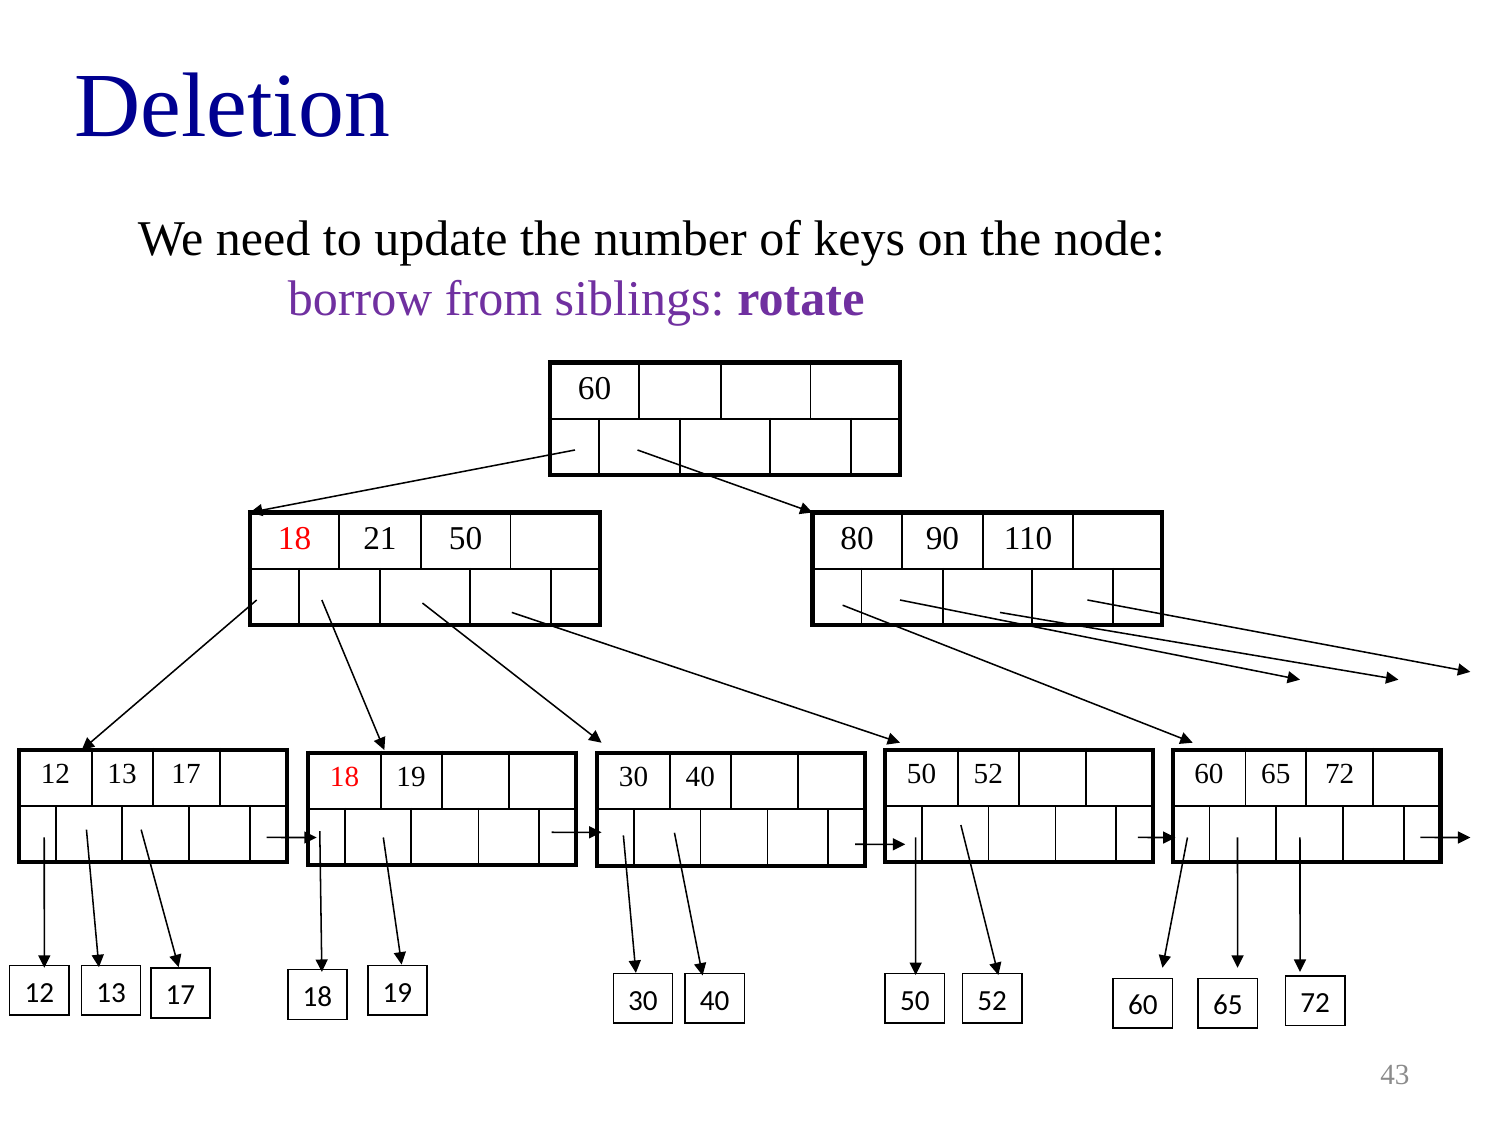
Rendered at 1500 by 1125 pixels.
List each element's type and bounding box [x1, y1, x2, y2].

text_box [266, 831, 306, 844]
text_box [367, 867, 428, 1016]
table_cell [1405, 807, 1438, 860]
table_header [903, 515, 982, 568]
text_box [637, 449, 813, 515]
table_header [1374, 752, 1438, 805]
table_cell [552, 420, 598, 473]
table_header [984, 515, 1072, 568]
text_box [960, 824, 1022, 1023]
table_cell [944, 570, 1031, 623]
table_cell [251, 807, 285, 860]
table_cell [1114, 606, 1160, 623]
table_cell [681, 467, 698, 473]
text_box [1285, 975, 1345, 1026]
text_box [321, 599, 386, 751]
table_header [552, 365, 638, 418]
table_cell [1277, 807, 1342, 860]
table_header [1074, 515, 1160, 568]
table_cell [1056, 807, 1115, 860]
table_cell [1033, 570, 1112, 623]
text_box [511, 612, 901, 745]
table_header [340, 515, 420, 568]
table_cell [862, 570, 942, 623]
table_cell [123, 807, 188, 860]
table_header [671, 755, 730, 808]
table_cell [300, 570, 379, 623]
table_header [154, 752, 219, 805]
table_cell [479, 810, 538, 863]
table_header [1307, 752, 1372, 805]
table_cell [552, 570, 598, 623]
table_header [252, 515, 338, 568]
table_header [382, 755, 441, 808]
table_cell [1210, 807, 1275, 860]
table_header [221, 752, 285, 805]
table_cell [1175, 807, 1209, 860]
table_header [799, 755, 863, 808]
text_box [1113, 978, 1173, 1029]
table_cell [381, 570, 469, 623]
table_cell [815, 570, 861, 623]
table_cell [923, 807, 988, 860]
table_cell [1033, 619, 1055, 623]
slide_number [1074, 1042, 1425, 1103]
table_cell [412, 810, 478, 863]
table_cell [252, 570, 298, 623]
table_cell [852, 420, 898, 473]
table_cell [346, 810, 410, 863]
table_header [1087, 752, 1151, 805]
table_cell [1117, 807, 1151, 860]
text_box [842, 605, 1193, 744]
text_box [422, 602, 602, 743]
table_cell [681, 420, 769, 473]
table_cell [768, 810, 827, 864]
table_cell [600, 420, 679, 473]
text_box [1198, 978, 1258, 1029]
table_cell [190, 807, 249, 860]
text_box [999, 612, 1399, 684]
table_header [887, 752, 957, 805]
table_header [21, 752, 91, 805]
text_box [287, 831, 348, 1020]
text_box [1293, 837, 1307, 972]
text_box [1420, 831, 1471, 844]
table_header [599, 755, 669, 808]
title [59, 16, 1410, 183]
table_cell [1344, 807, 1403, 860]
text_box [681, 868, 745, 1023]
table_header [640, 365, 720, 418]
text_box [1137, 831, 1176, 844]
text_box [1231, 837, 1244, 968]
table_cell [599, 810, 633, 864]
table_cell [471, 570, 550, 623]
table_header [422, 515, 510, 568]
text_box [249, 449, 575, 517]
table_header [732, 755, 797, 808]
text_box [867, 838, 906, 851]
table_header [93, 752, 152, 805]
text_box [1087, 599, 1471, 676]
table_header [510, 755, 574, 808]
table_cell [771, 420, 850, 473]
table_cell [829, 810, 863, 864]
table_cell [540, 810, 574, 863]
text_box [1158, 837, 1188, 968]
text_box [81, 599, 257, 751]
table_header [511, 515, 598, 568]
text_box [899, 599, 1300, 684]
text_box [9, 837, 69, 1016]
table_cell [310, 810, 344, 863]
table_cell [887, 807, 921, 860]
table_cell [701, 810, 767, 864]
table_header [815, 515, 901, 568]
table_cell [862, 614, 885, 623]
table_cell [989, 807, 1055, 860]
table_cell [21, 807, 55, 860]
table_header [443, 755, 508, 808]
table_cell [57, 807, 121, 860]
table_cell [1114, 570, 1160, 613]
text_box [578, 826, 595, 839]
table_header [1020, 752, 1085, 805]
table_cell [635, 810, 700, 864]
text_box [81, 829, 141, 1016]
table_header [722, 365, 810, 418]
table_cell [944, 610, 1009, 623]
table_header [310, 755, 380, 808]
table_header [1175, 752, 1245, 805]
text_box [123, 197, 1181, 333]
text_box [885, 837, 945, 1023]
table_header [1246, 752, 1305, 805]
table_header [959, 752, 1018, 805]
table_header [811, 365, 898, 418]
text_box [141, 829, 211, 1018]
text_box [613, 868, 673, 1023]
